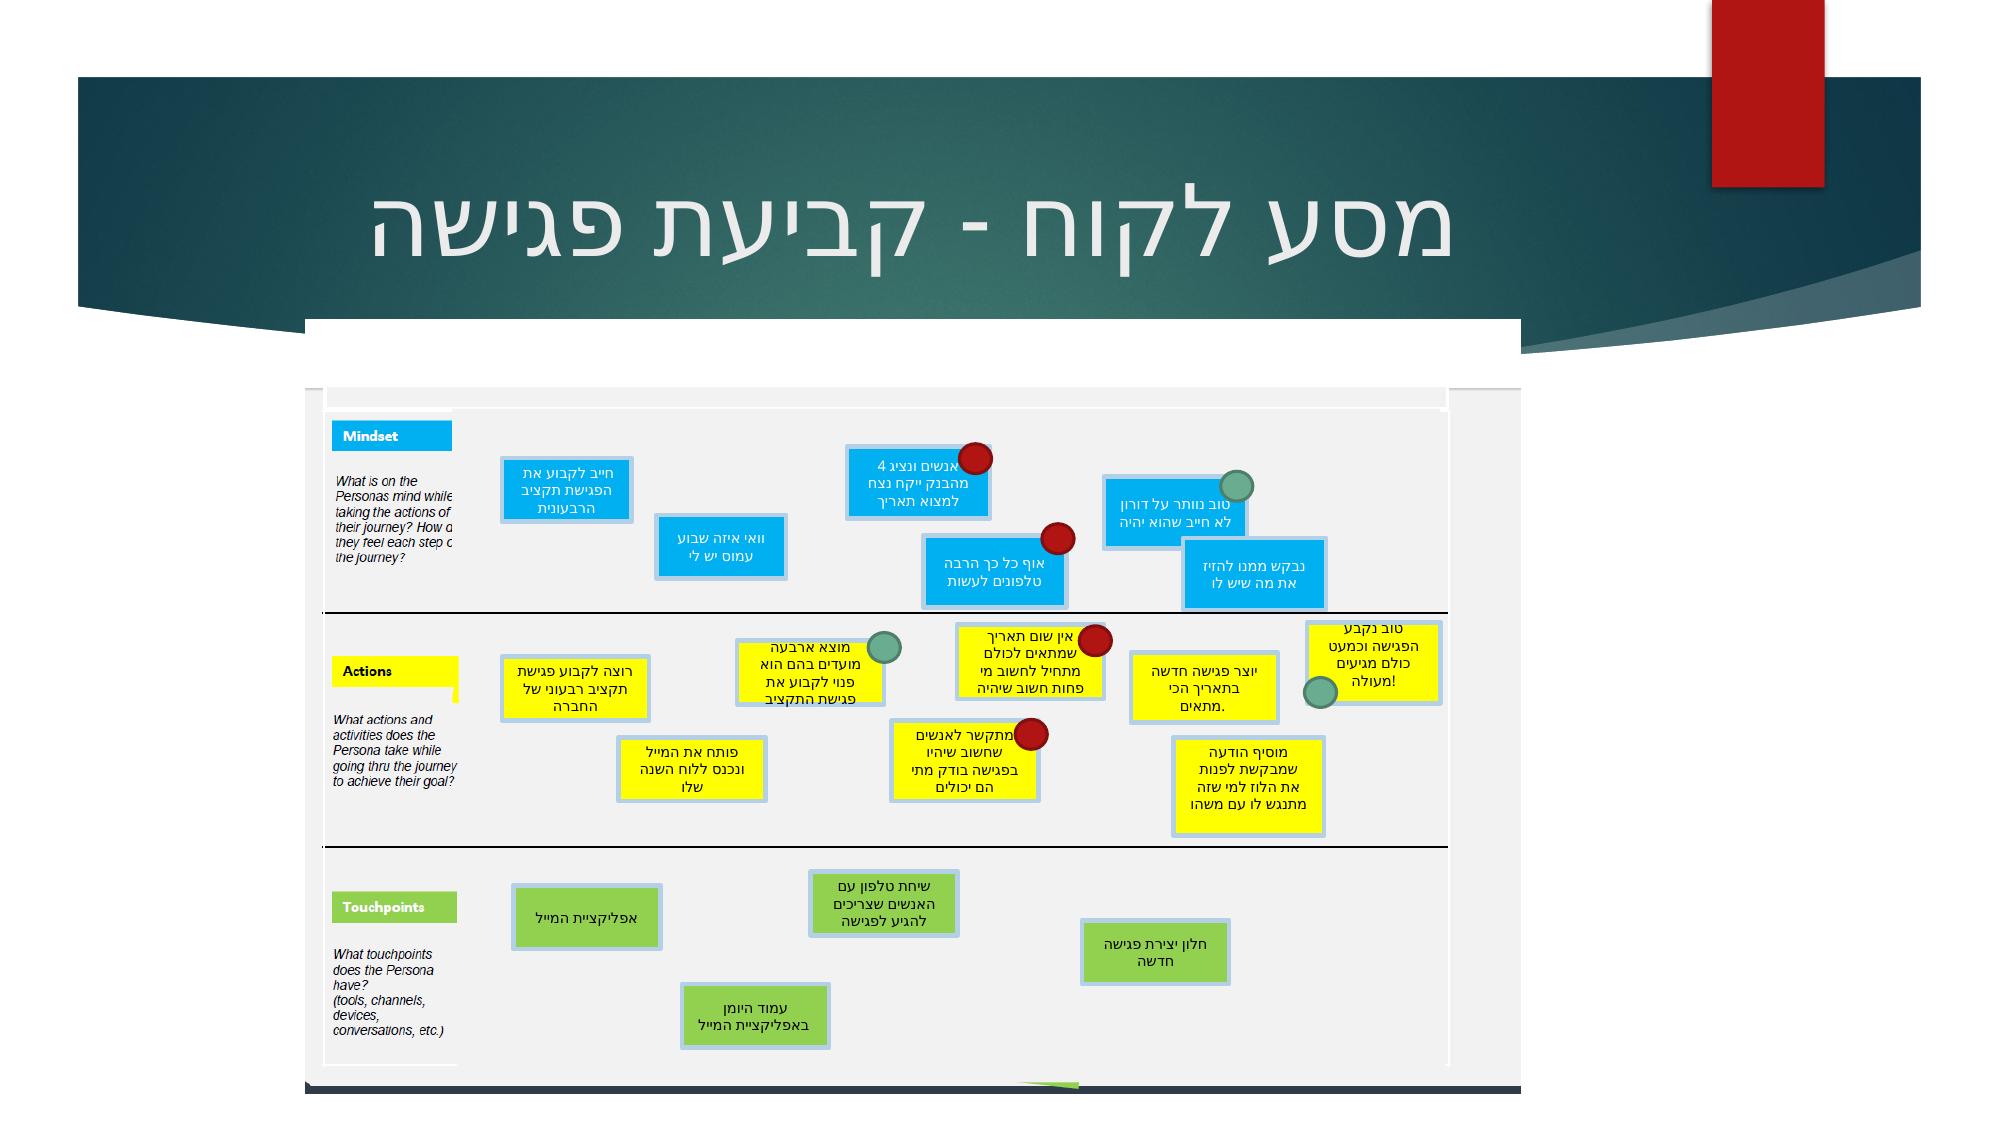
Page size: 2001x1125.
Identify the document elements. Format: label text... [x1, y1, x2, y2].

title מסע לקוח - קביעת פגישה [188, 158, 1637, 275]
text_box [304, 319, 1521, 1094]
